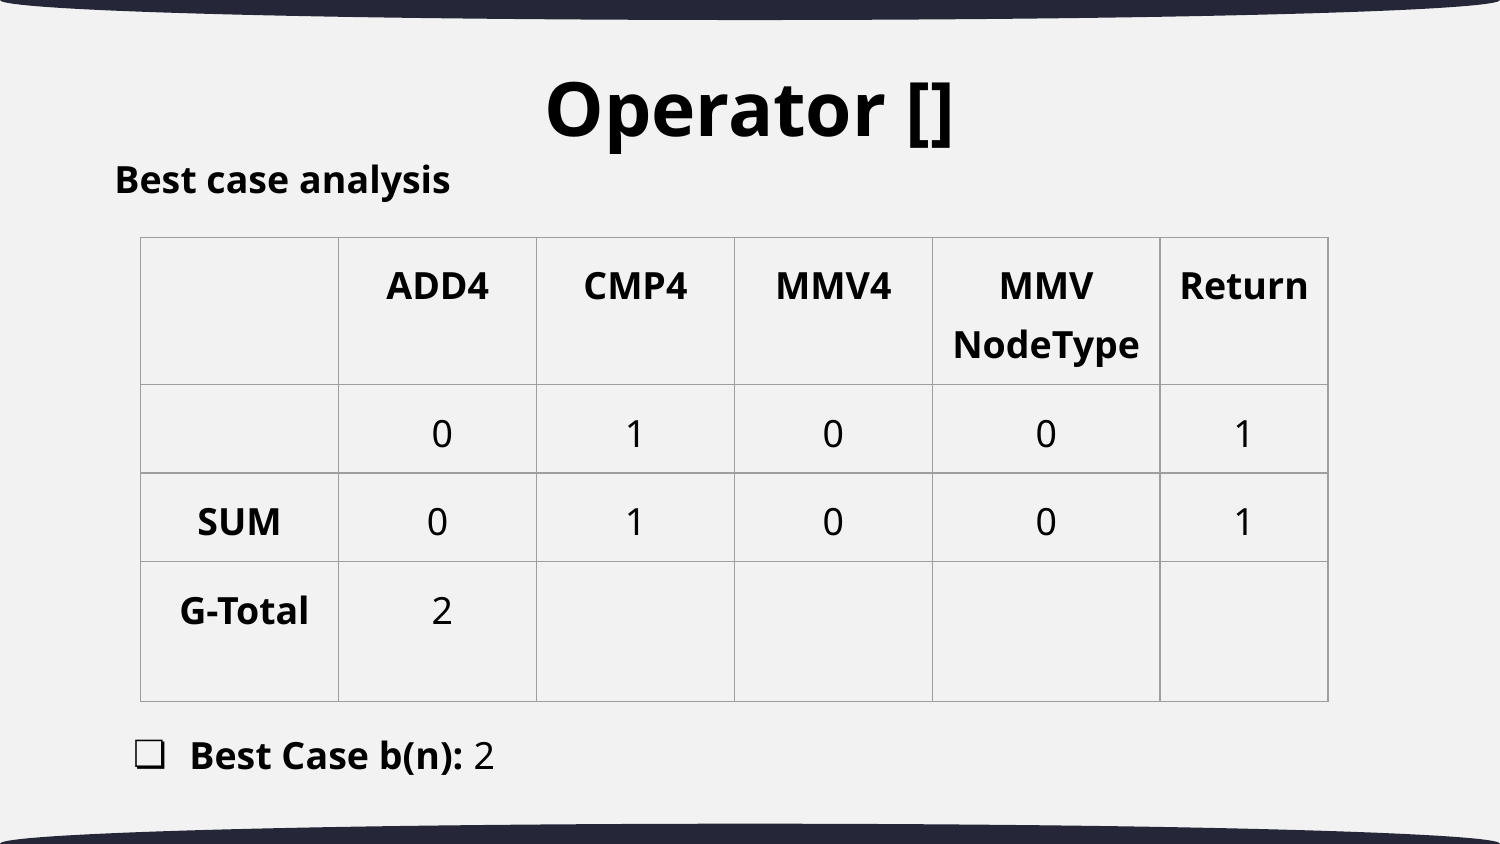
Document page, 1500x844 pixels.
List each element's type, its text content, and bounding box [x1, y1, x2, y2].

table_cell [933, 562, 1159, 701]
table_header Return [1161, 238, 1327, 384]
table_header MMV4 [735, 238, 932, 384]
table_cell 1 [537, 474, 734, 561]
table_cell 1 [1161, 385, 1327, 472]
list Best case analysis Best Case b(n): 2 [103, 149, 1397, 807]
table_cell 0 [735, 385, 932, 472]
title Operator [] [103, 26, 1397, 149]
table_cell [1161, 562, 1327, 701]
table_cell 1 [1161, 474, 1327, 561]
table_cell 0 [735, 474, 932, 561]
table_cell 1 [537, 385, 734, 472]
table_cell [537, 562, 734, 701]
table_cell [141, 385, 338, 472]
table_header CMP4 [537, 238, 734, 384]
table_cell 0 [933, 385, 1159, 472]
table_cell 0 [339, 474, 536, 561]
table_cell G-Total [141, 562, 338, 701]
table_cell 0 [339, 385, 536, 472]
table_header [141, 238, 338, 384]
table_header MMV NodeType [933, 238, 1159, 384]
table_cell 0 [933, 474, 1159, 561]
table_cell 2 [339, 562, 536, 701]
table_header ADD4 [339, 238, 536, 384]
table_cell SUM [141, 474, 338, 561]
table_cell [735, 562, 932, 701]
